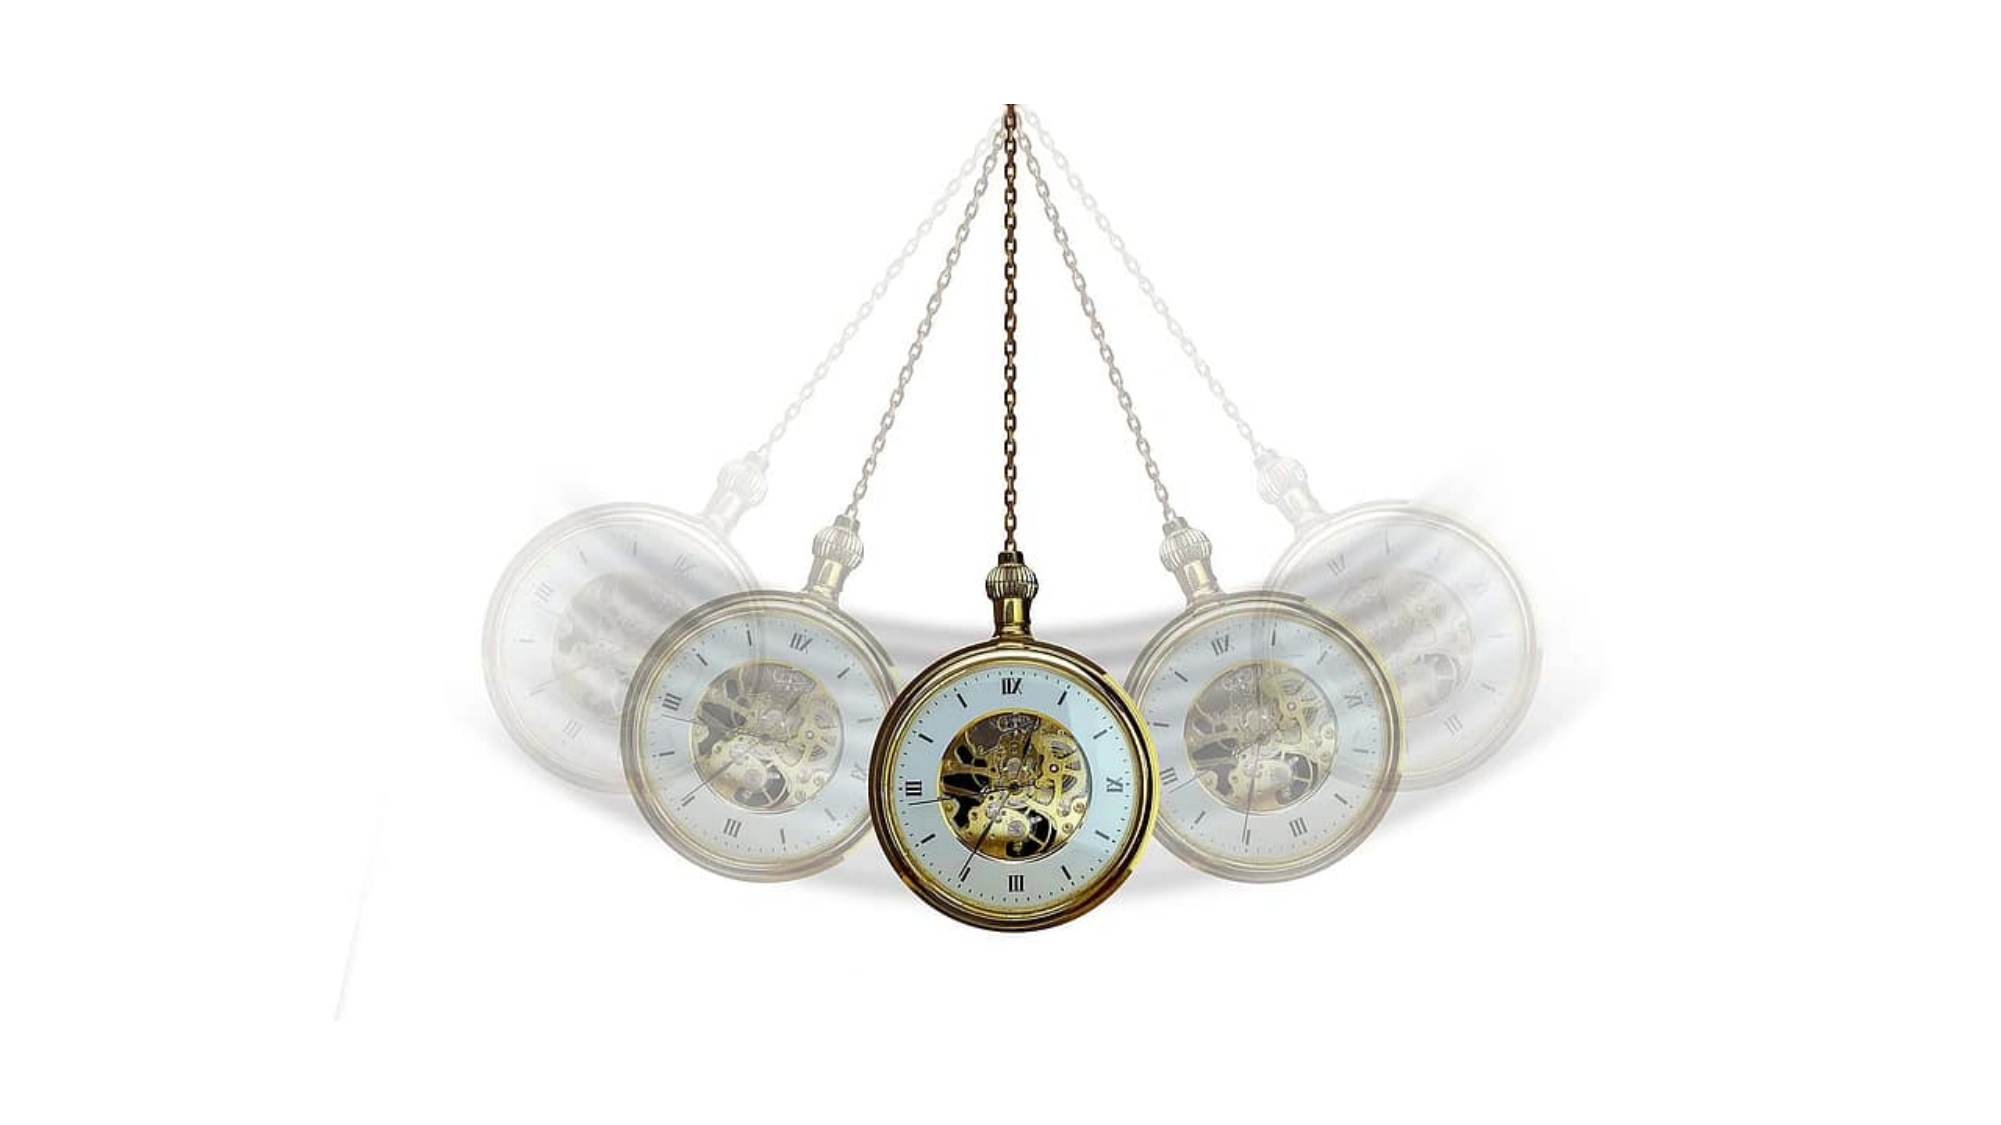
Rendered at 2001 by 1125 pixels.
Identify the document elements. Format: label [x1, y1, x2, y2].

picture [312, 104, 1688, 1021]
